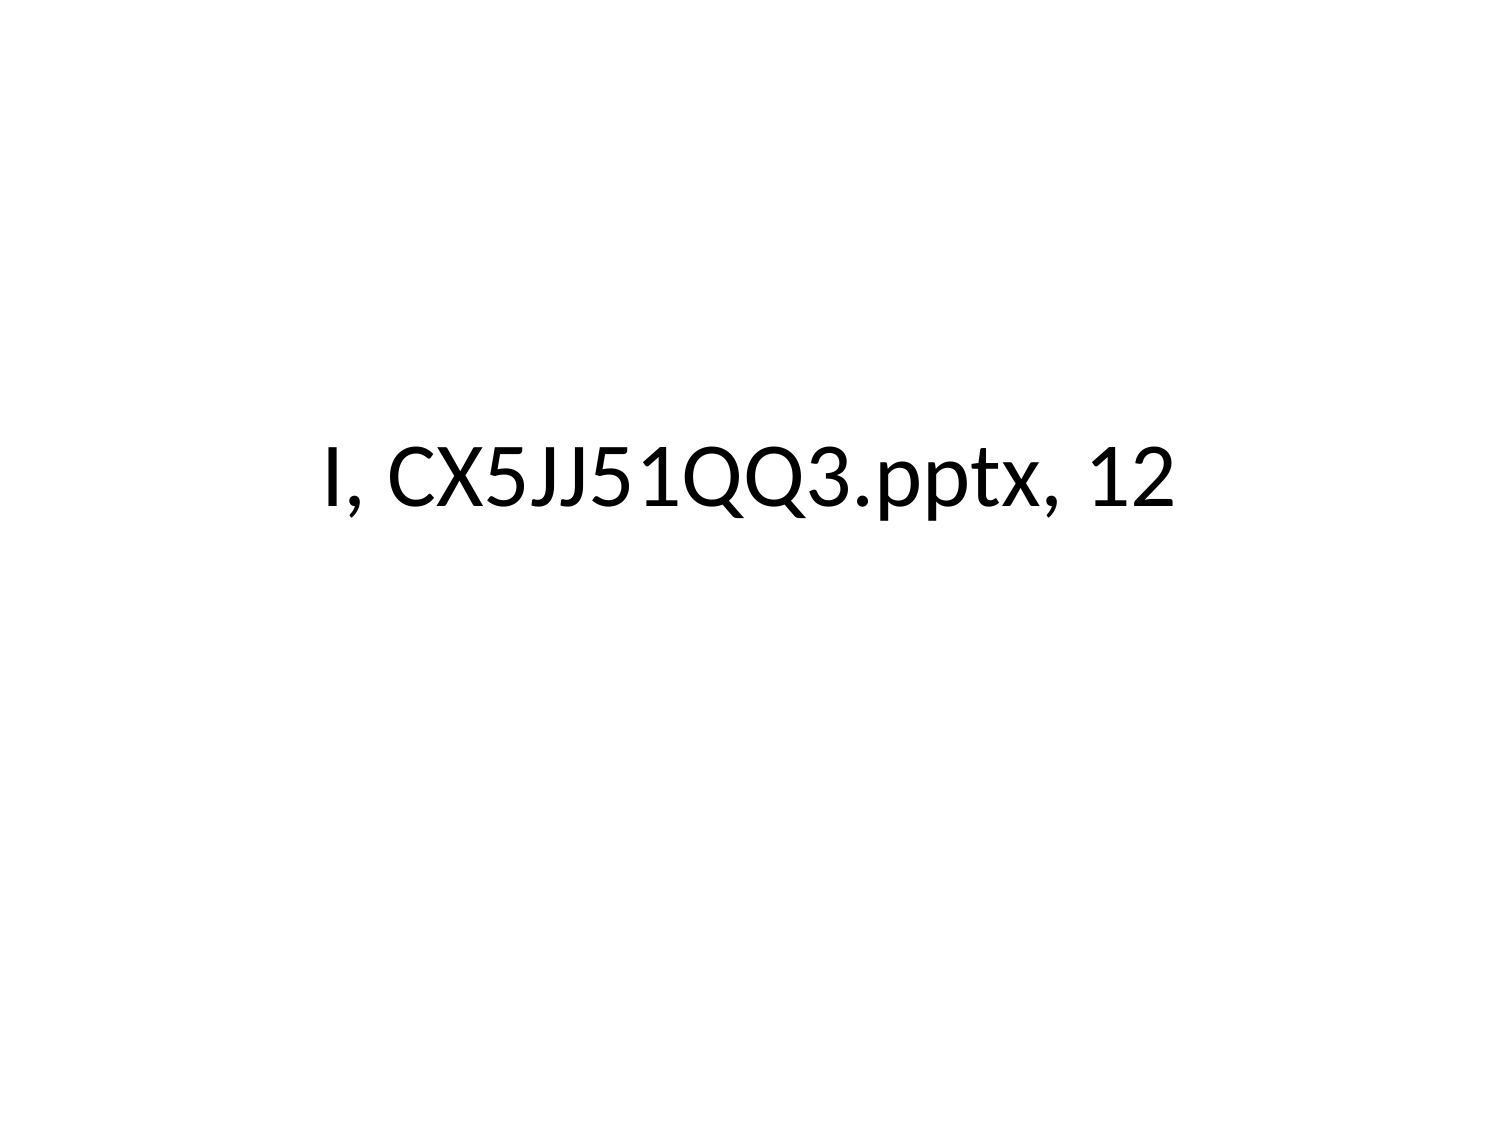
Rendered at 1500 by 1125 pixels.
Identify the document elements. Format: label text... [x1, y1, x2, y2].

title I, CX5JJ51QQ3.pptx, 12 [112, 349, 1388, 591]
